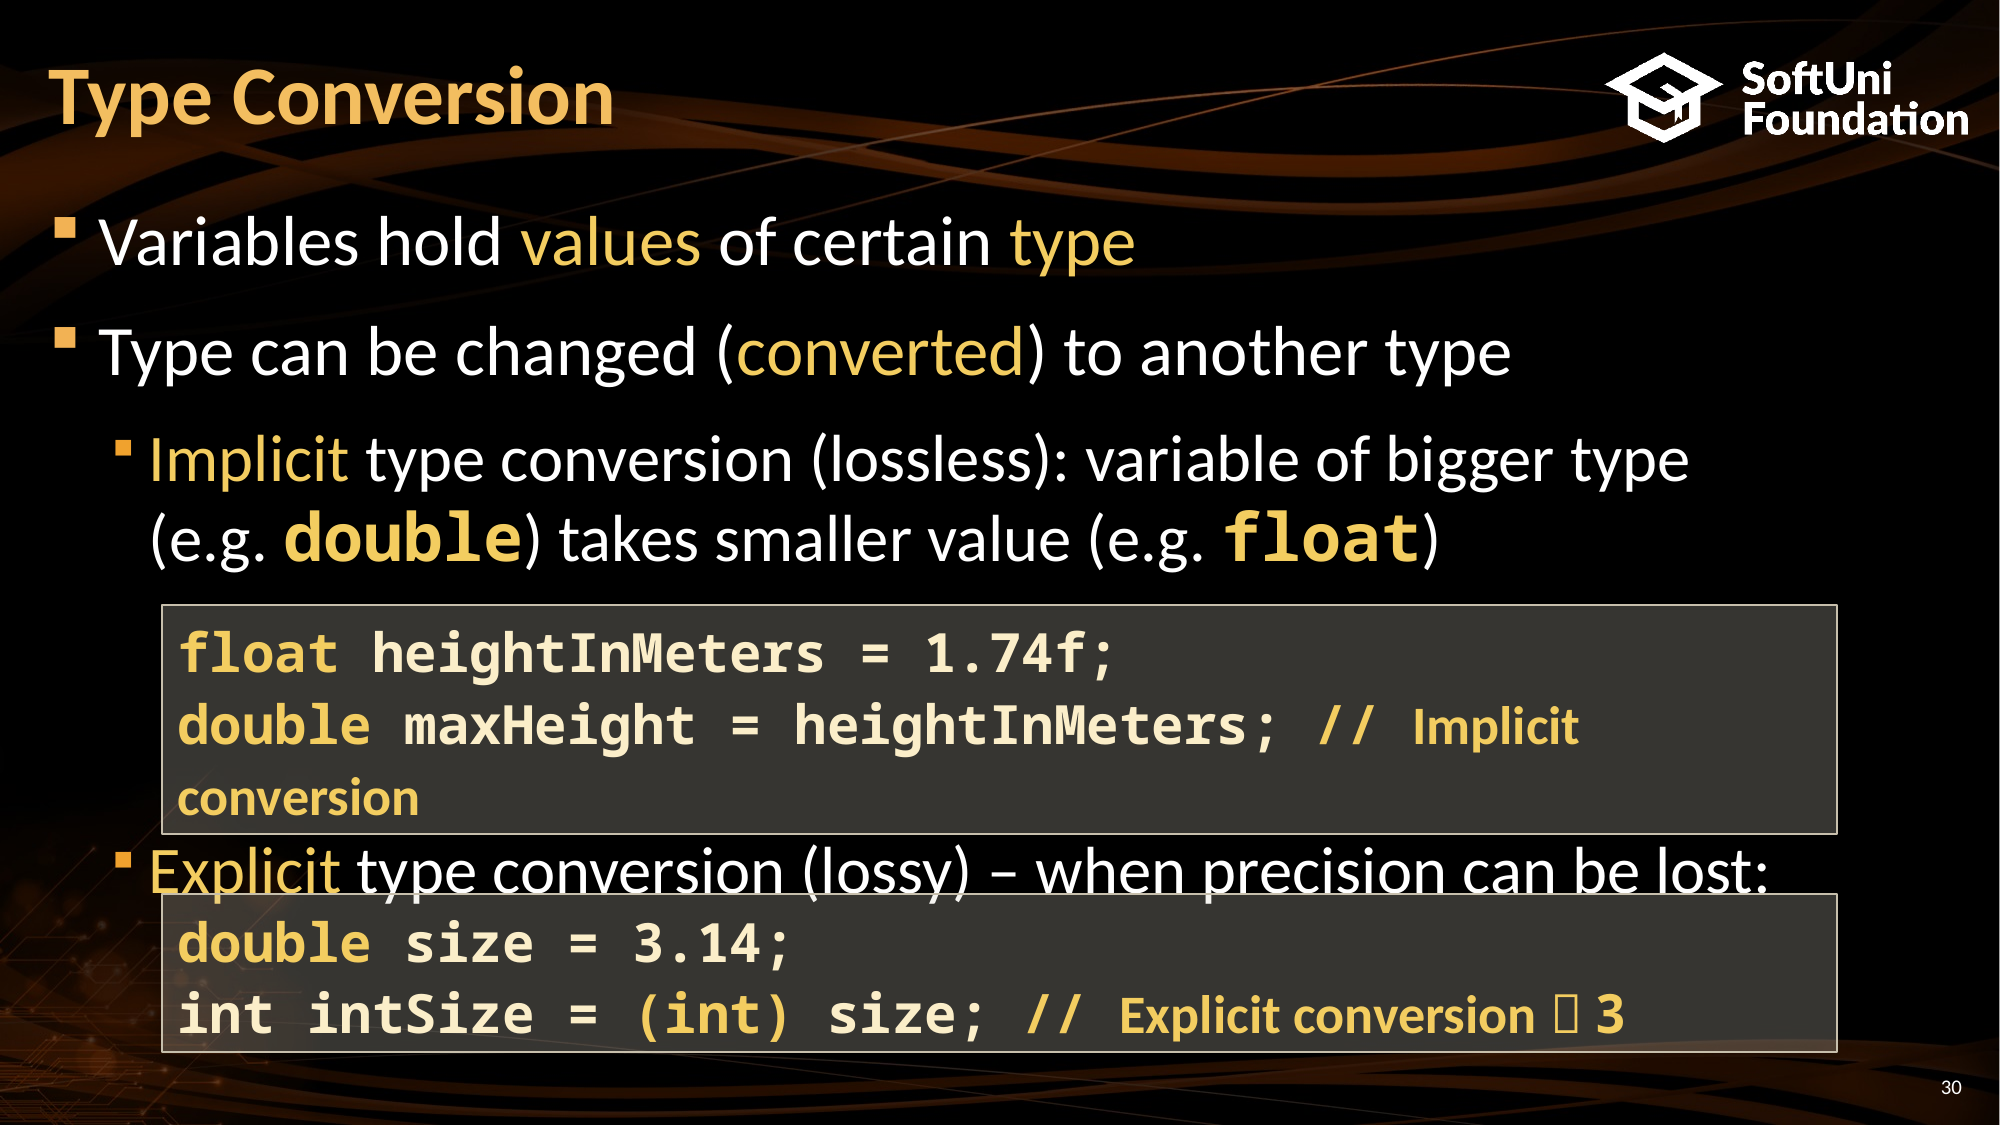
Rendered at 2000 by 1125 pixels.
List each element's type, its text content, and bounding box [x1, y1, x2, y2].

text_box float heightInMeters = 1.74f; double maxHeight = heightInMeters; // Implicit conversion [162, 604, 1838, 834]
picture [0, 0, 2000, 1125]
list Variables hold values of certain type Type can be changed (converted) to another type Implicit type conversion (lossless): variable of bigger type (e.g. double) takes smaller value (e.g. float) Explicit type conversion (lossy) – when precision can be lost: [31, 188, 1968, 1103]
text_box double size = 3.14; int intSize = (int) size; // Explicit conversion  3 [162, 894, 1838, 1052]
title Type Conversion [30, 6, 1602, 189]
